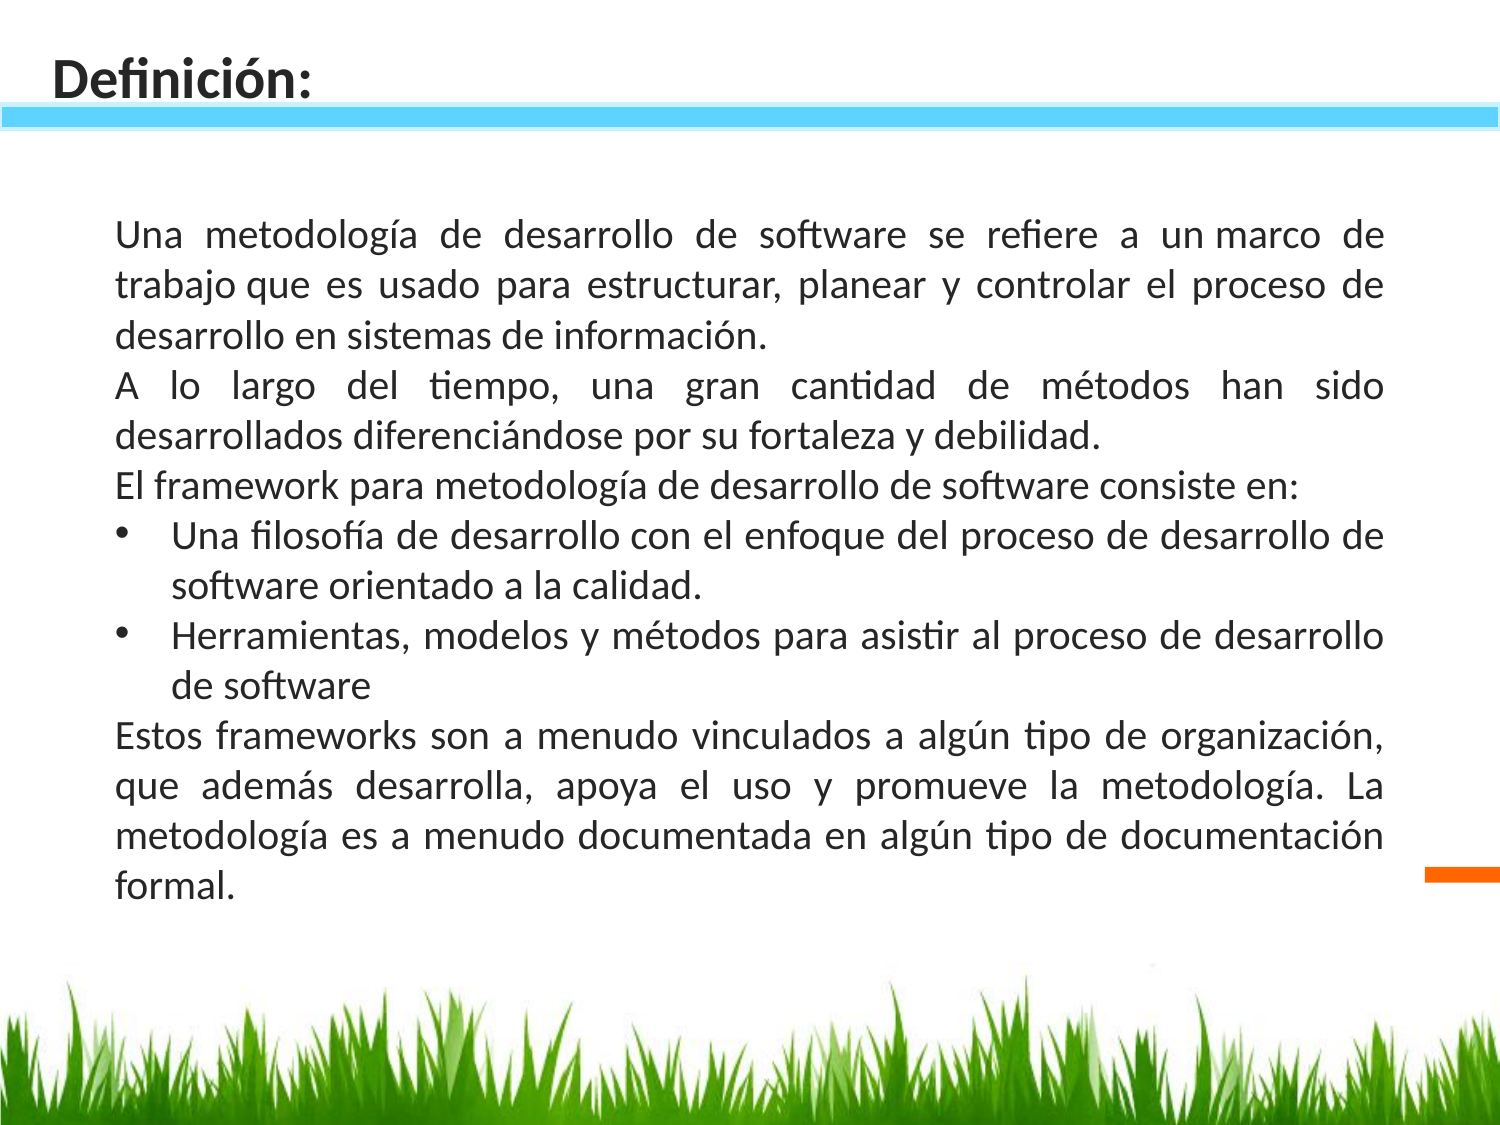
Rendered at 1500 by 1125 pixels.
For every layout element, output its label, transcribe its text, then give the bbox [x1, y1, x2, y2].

picture [0, 962, 1500, 1125]
text_box Una metodología de desarrollo de software se refiere a un marco de trabajo que es usado para estructurar, planear y controlar el proceso de desarrollo en sistemas de información. A lo largo del tiempo, una gran cantidad de métodos han sido desarrollados diferenciándose por su fortaleza y debilidad. El framework para metodología de desarrollo de software consiste en: Una filosofía de desarrollo con el enfoque del proceso de desarrollo de software orientado a la calidad. Herramientas, modelos y métodos para asistir al proceso de desarrollo de software Estos frameworks son a menudo vinculados a algún tipo de organización, que además desarrolla, apoya el uso y promueve la metodología. La metodología es a menudo documentada en algún tipo de documentación formal. [99, 199, 1400, 915]
text_box [0, 102, 1500, 131]
text_box Definición: [37, 33, 329, 118]
text_box [1423, 865, 1500, 885]
